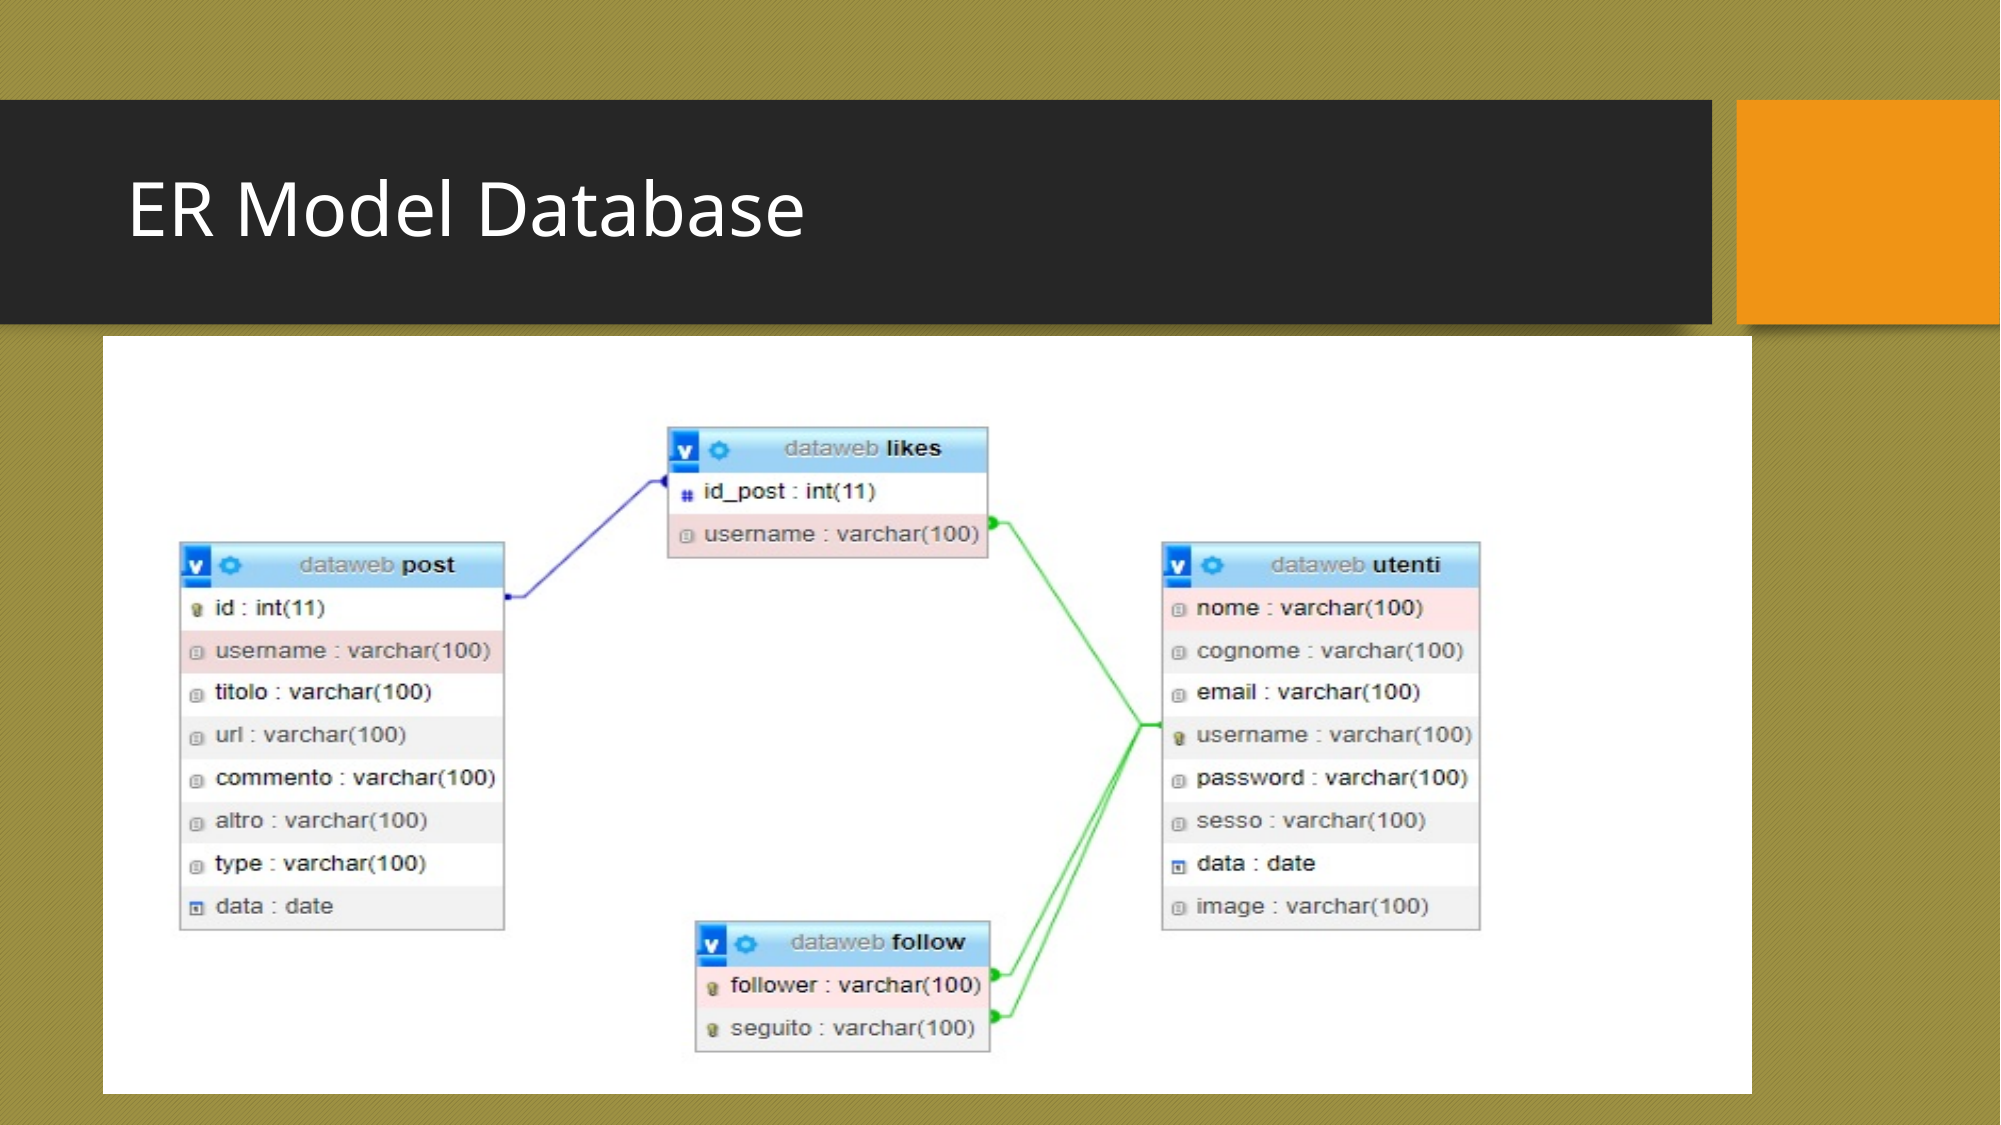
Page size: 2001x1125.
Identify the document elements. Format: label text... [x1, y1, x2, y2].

title ER Model Database [111, 123, 1689, 301]
picture [0, 325, 2000, 1095]
